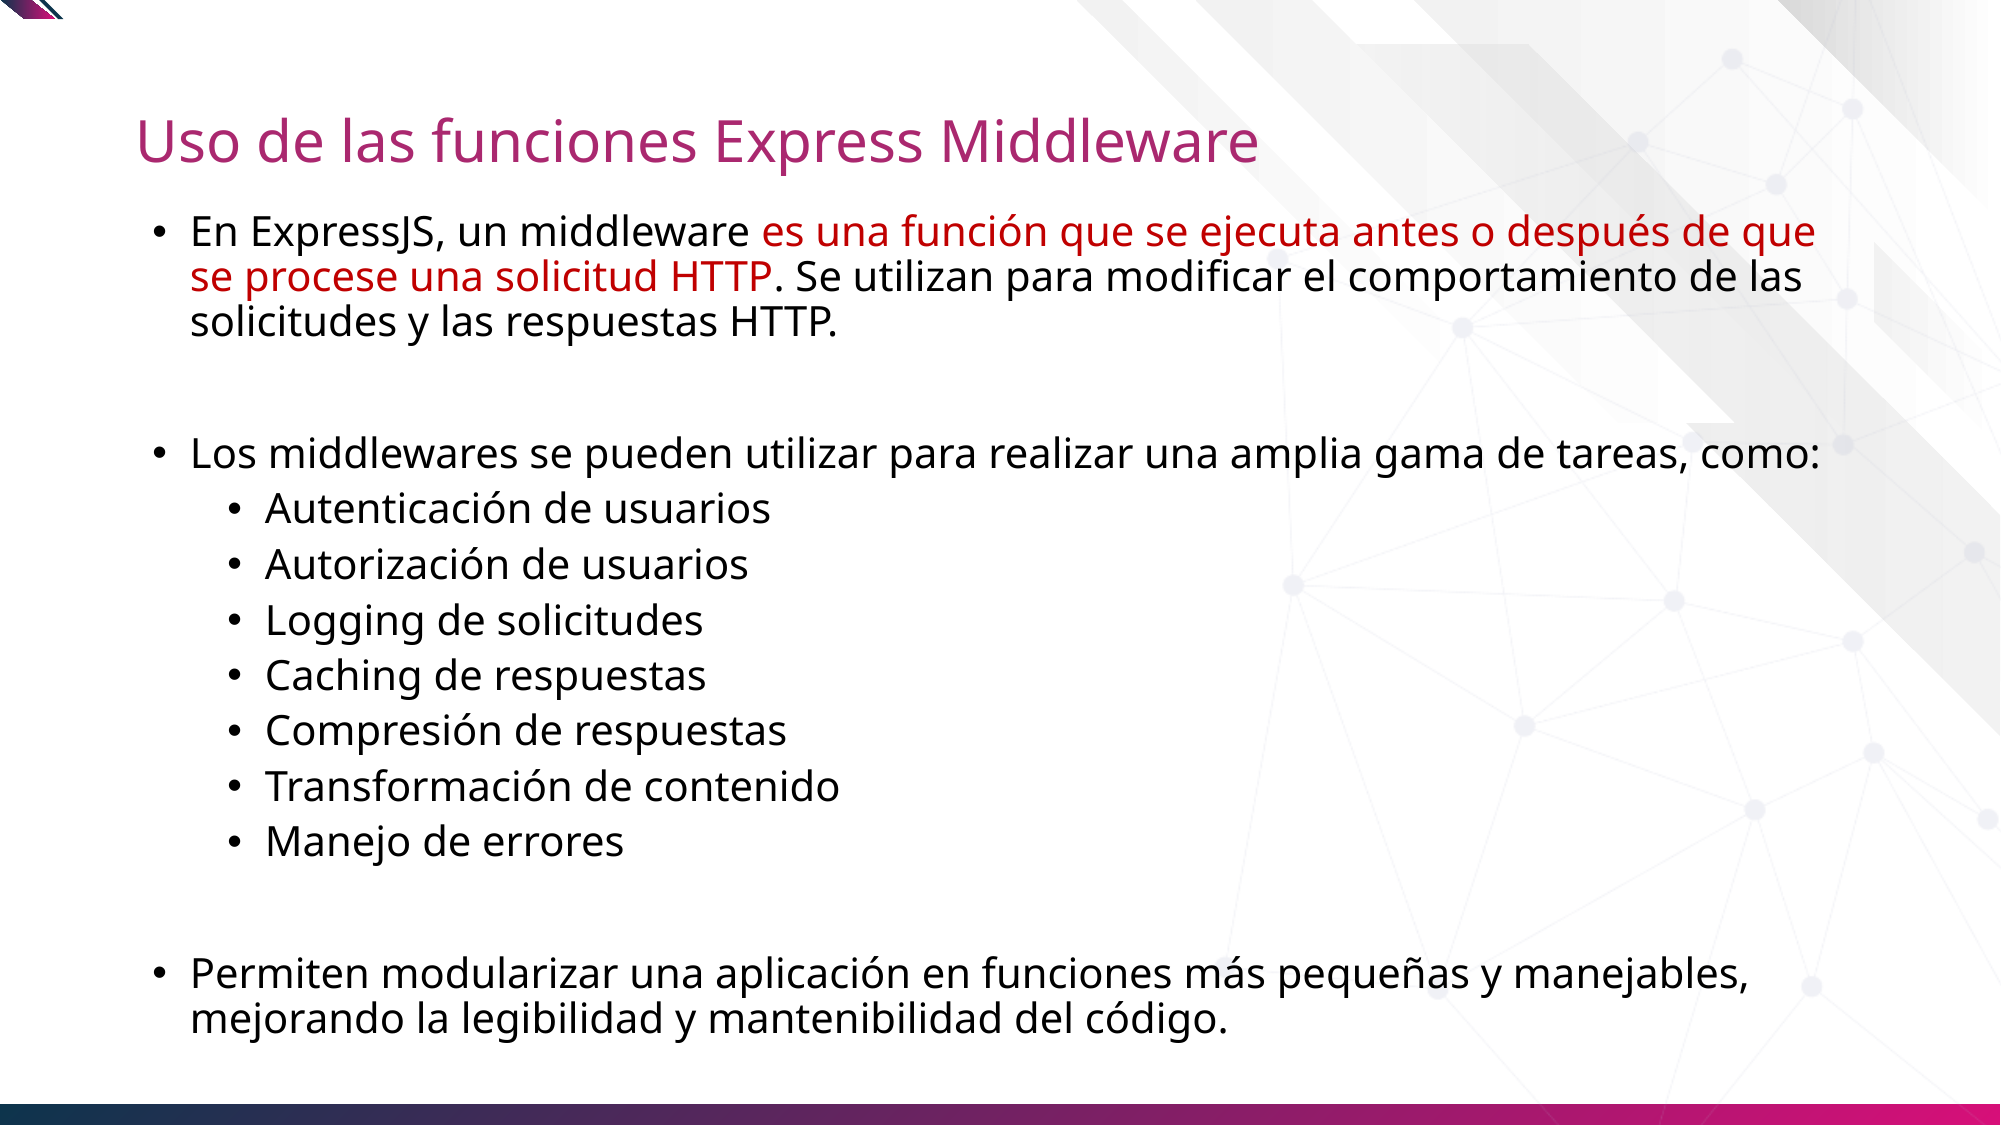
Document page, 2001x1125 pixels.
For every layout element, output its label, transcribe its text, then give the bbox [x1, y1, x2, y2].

title Uso de las funciones Express Middleware [135, 112, 1764, 176]
list En ExpressJS, un middleware es una función que se ejecuta antes o después de que se procese una solicitud HTTP. Se utilizan para modificar el comportamiento de las solicitudes y las respuestas HTTP. Los middlewares se pueden utilizar para realizar una amplia gama de tareas, como: Autenticación de usuarios Autorización de usuarios Logging de solicitudes Caching de respuestas Compresión de respuestas Transformación de contenido Manejo de errores Permiten modularizar una aplicación en funciones más pequeñas y manejables, mejorando la legibilidad y mantenibilidad del código. [137, 203, 1863, 1094]
